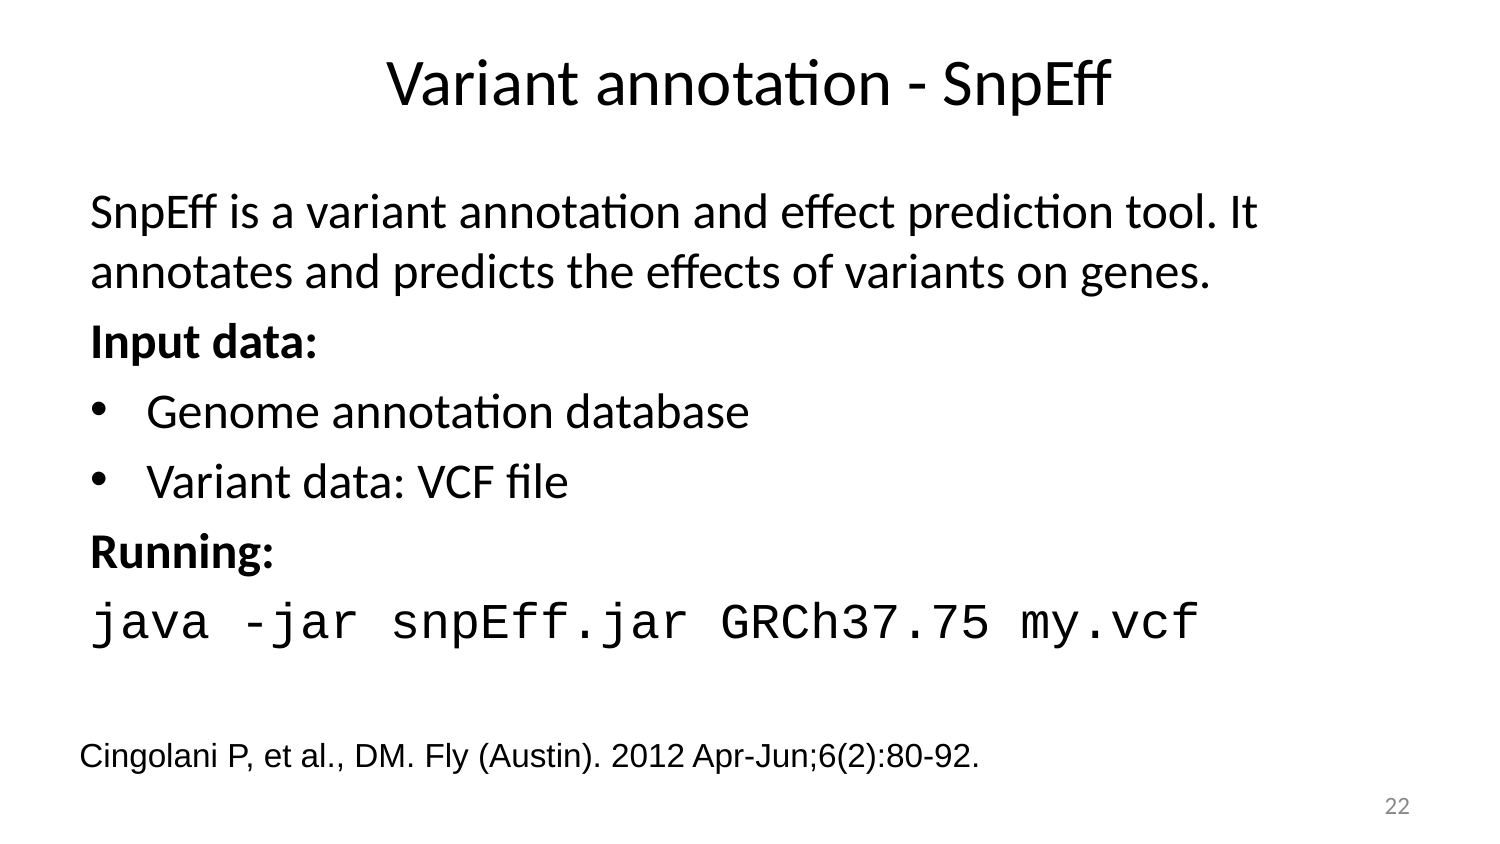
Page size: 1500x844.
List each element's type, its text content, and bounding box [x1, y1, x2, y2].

text_box Cingolani P, et al., DM. Fly (Austin). 2012 Apr-Jun;6(2):80-92. [64, 726, 1059, 782]
slide_number 21 [1074, 782, 1425, 827]
title Variant annotation - SnpEff [75, 33, 1425, 123]
list SnpEff is a variant annotation and effect prediction tool. It annotates and predicts the effects of variants on genes. Input data: Genome annotation database Variant data: VCF file Running: java -jar snpEff.jar GRCh37.75 my.vcf [75, 170, 1425, 694]
